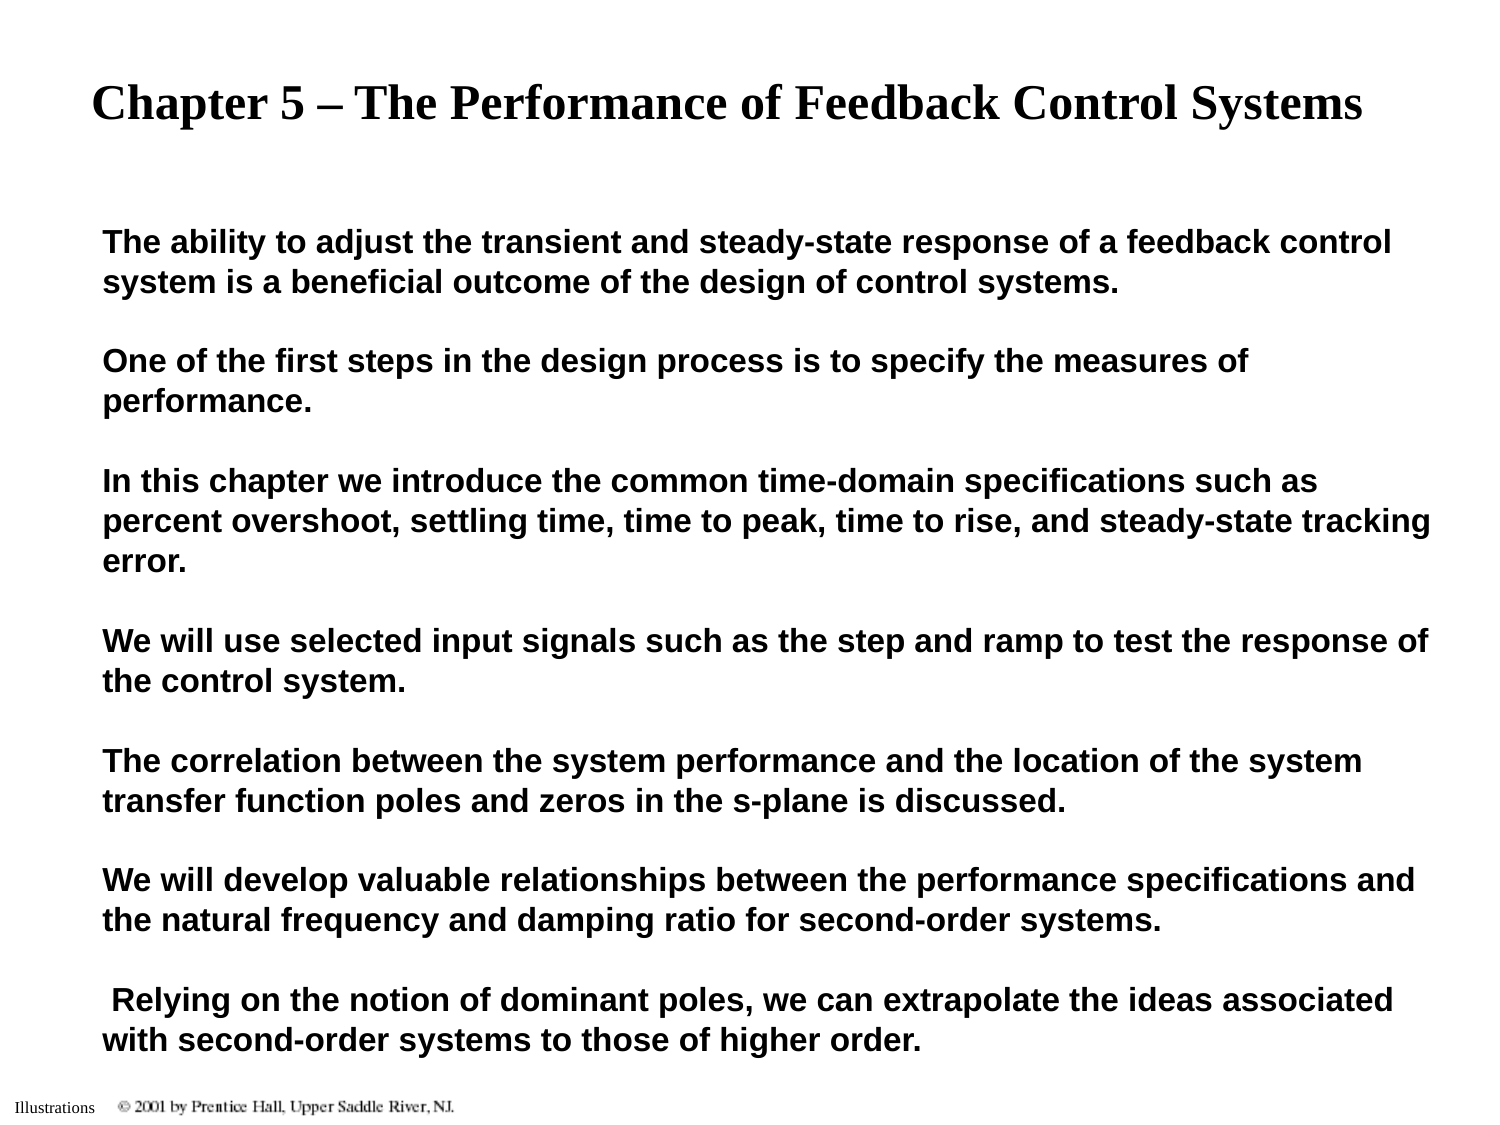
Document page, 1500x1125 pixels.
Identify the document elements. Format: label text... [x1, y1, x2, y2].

picture [112, 1106, 466, 1125]
text_box The ability to adjust the transient and steady-state response of a feedback control system is a beneficial outcome of the design of control systems. One of the first steps in the design process is to specify the measures of performance. In this chapter we introduce the common time-domain specifications such as percent overshoot, settling time, time to peak, time to rise, and steady-state tracking error. We will use selected input signals such as the step and ramp to test the response of the control system. The correlation between the system performance and the location of the system transfer function poles and zeros in the s-plane is discussed. We will develop valuable relationships between the performance specifications and the natural frequency and damping ratio for second-order systems. Relying on the notion of dominant poles, we can extrapolate the ideas associated with second-order systems to those of higher order. [87, 212, 1463, 1106]
text_box Chapter 5 – The Performance of Feedback Control Systems [76, 62, 1379, 138]
